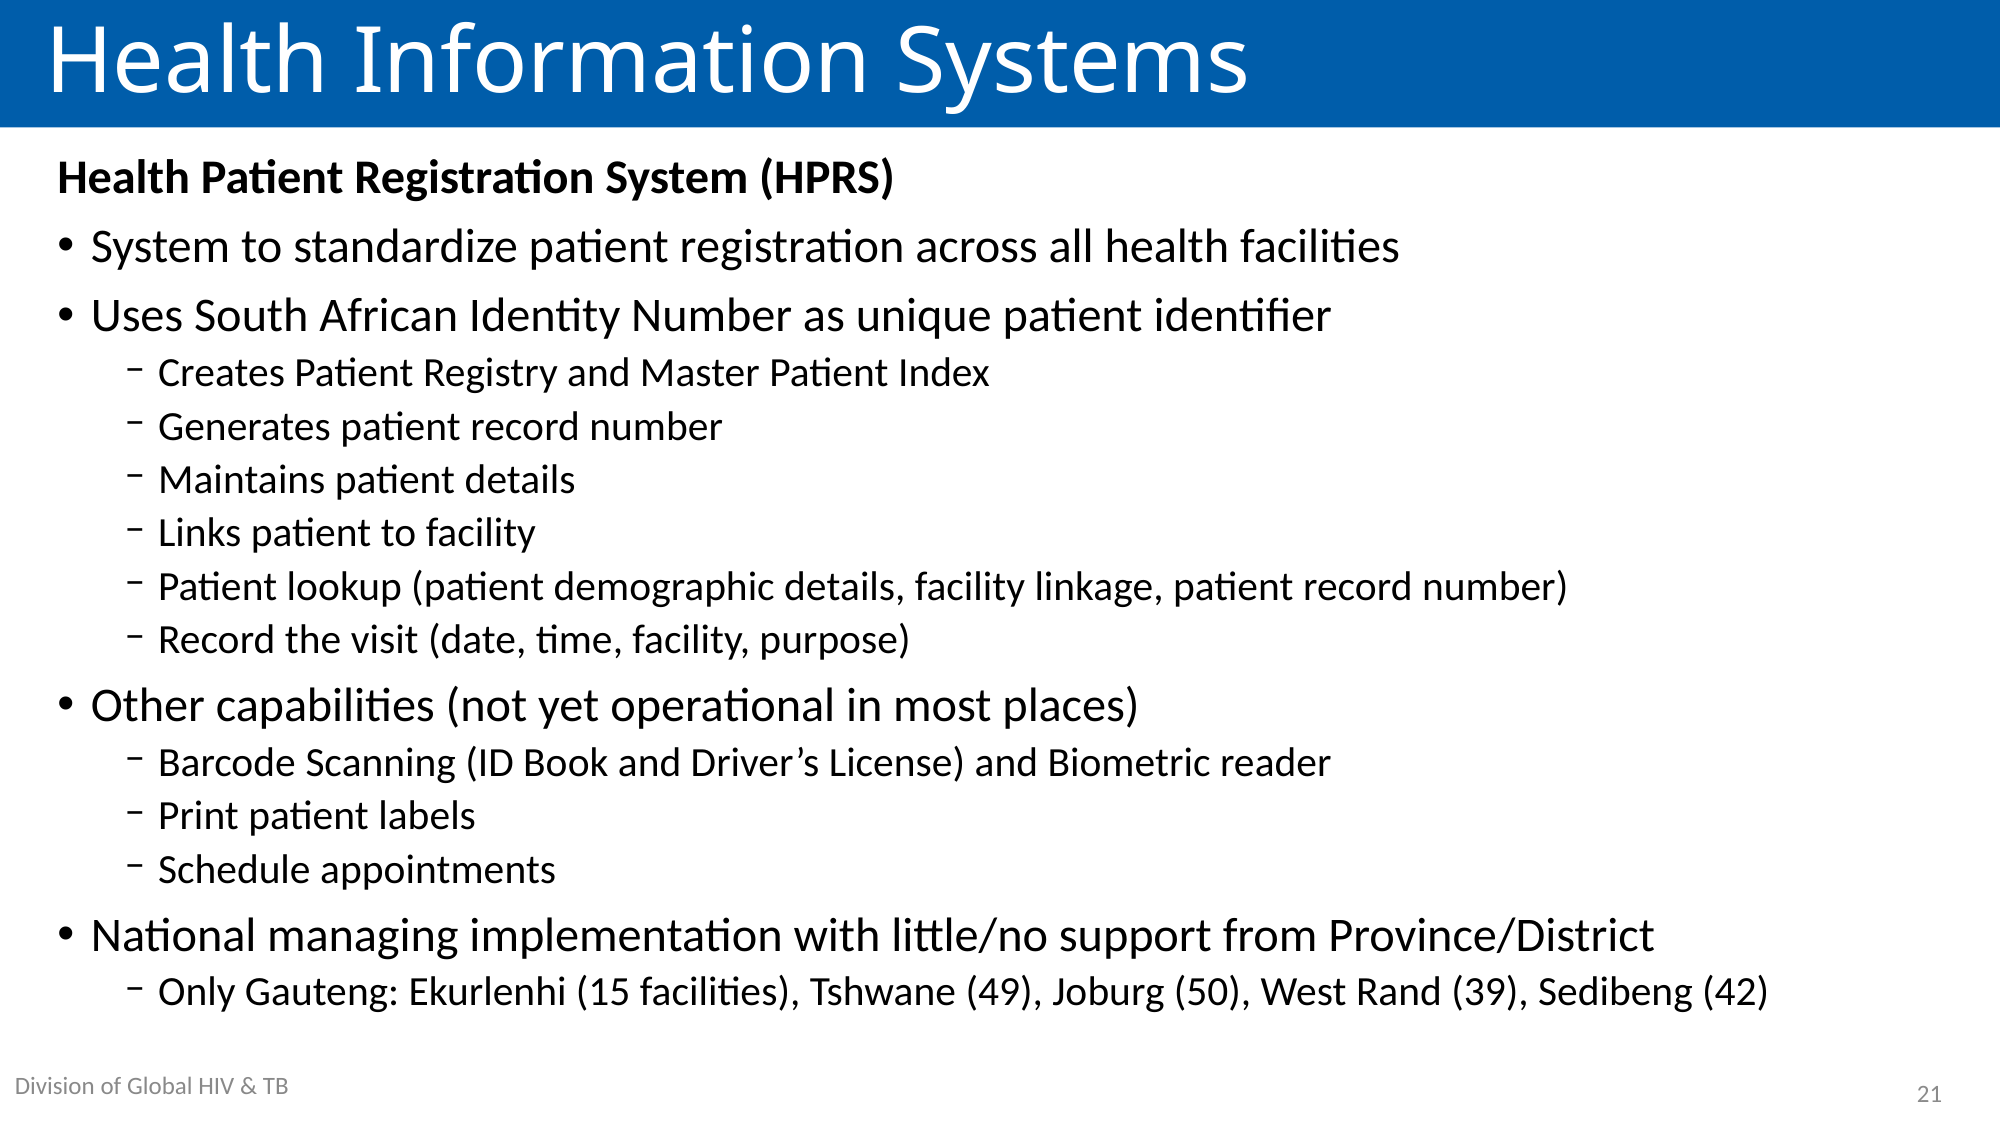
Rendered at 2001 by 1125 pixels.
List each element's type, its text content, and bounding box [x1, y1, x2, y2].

title Health Information Systems [0, 0, 2000, 128]
slide_number 21 [1784, 1062, 1958, 1123]
list Health Patient Registration System (HPRS) System to standardize patient registration across all health facilities Uses South African Identity Number as unique patient identifier Creates Patient Registry and Master Patient Index Generates patient record number Maintains patient details Links patient to facility Patient lookup (patient demographic details, facility linkage, patient record number) Record the visit (date, time, facility, purpose) Other capabilities (not yet operational in most places) Barcode Scanning (ID Book and Driver’s License) and Biometric reader Print patient labels Schedule appointments National managing implementation with little/no support from Province/District Only Gauteng: Ekurlenhi (15 facilities), Tshwane (49), Joburg (50), West Rand (39), Sedibeng (42) [42, 144, 2000, 1028]
